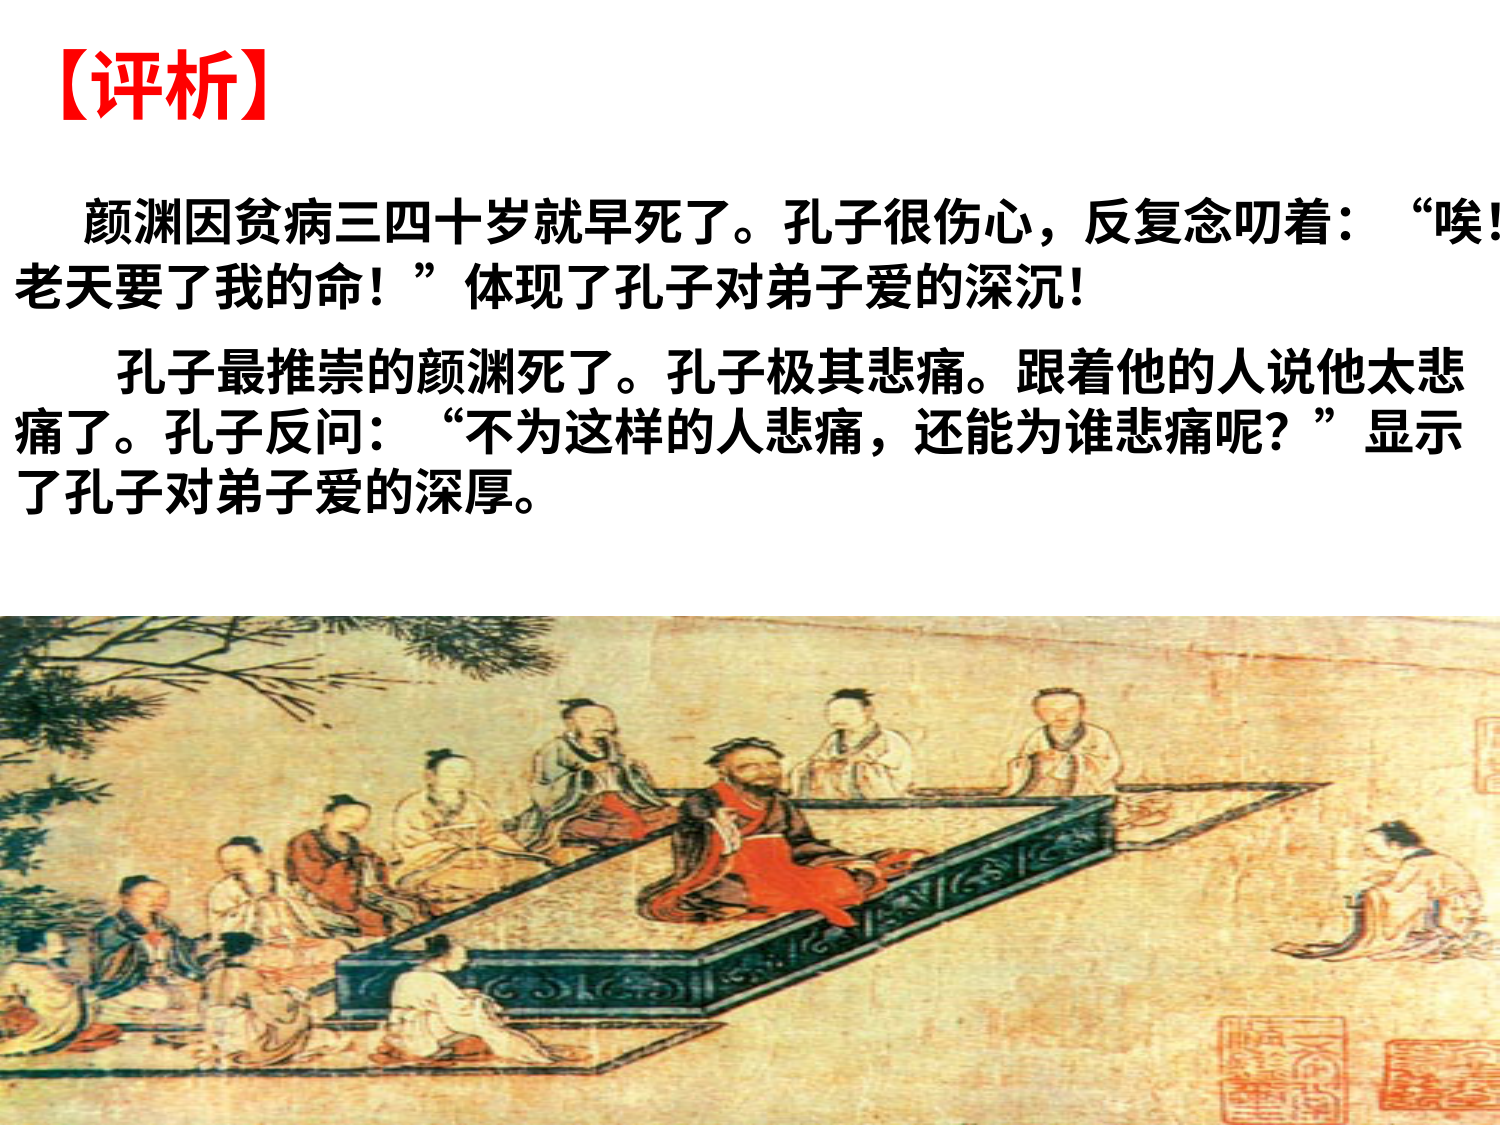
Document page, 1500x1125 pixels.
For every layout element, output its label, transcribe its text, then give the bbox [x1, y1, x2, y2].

picture [0, 616, 1500, 1125]
text_box 【评析】 颜渊因贫病三四十岁就早死了。孔子很伤心，反复念叨着：“唉！老天要了我的命！”体现了孔子对弟子爱的深沉！ 孔子最推崇的颜渊死了。孔子极其悲痛。跟着他的人说他太悲痛了。孔子反问：“不为这样的人悲痛，还能为谁悲痛呢？”显示了孔子对弟子爱的深厚。 [0, 31, 1500, 614]
